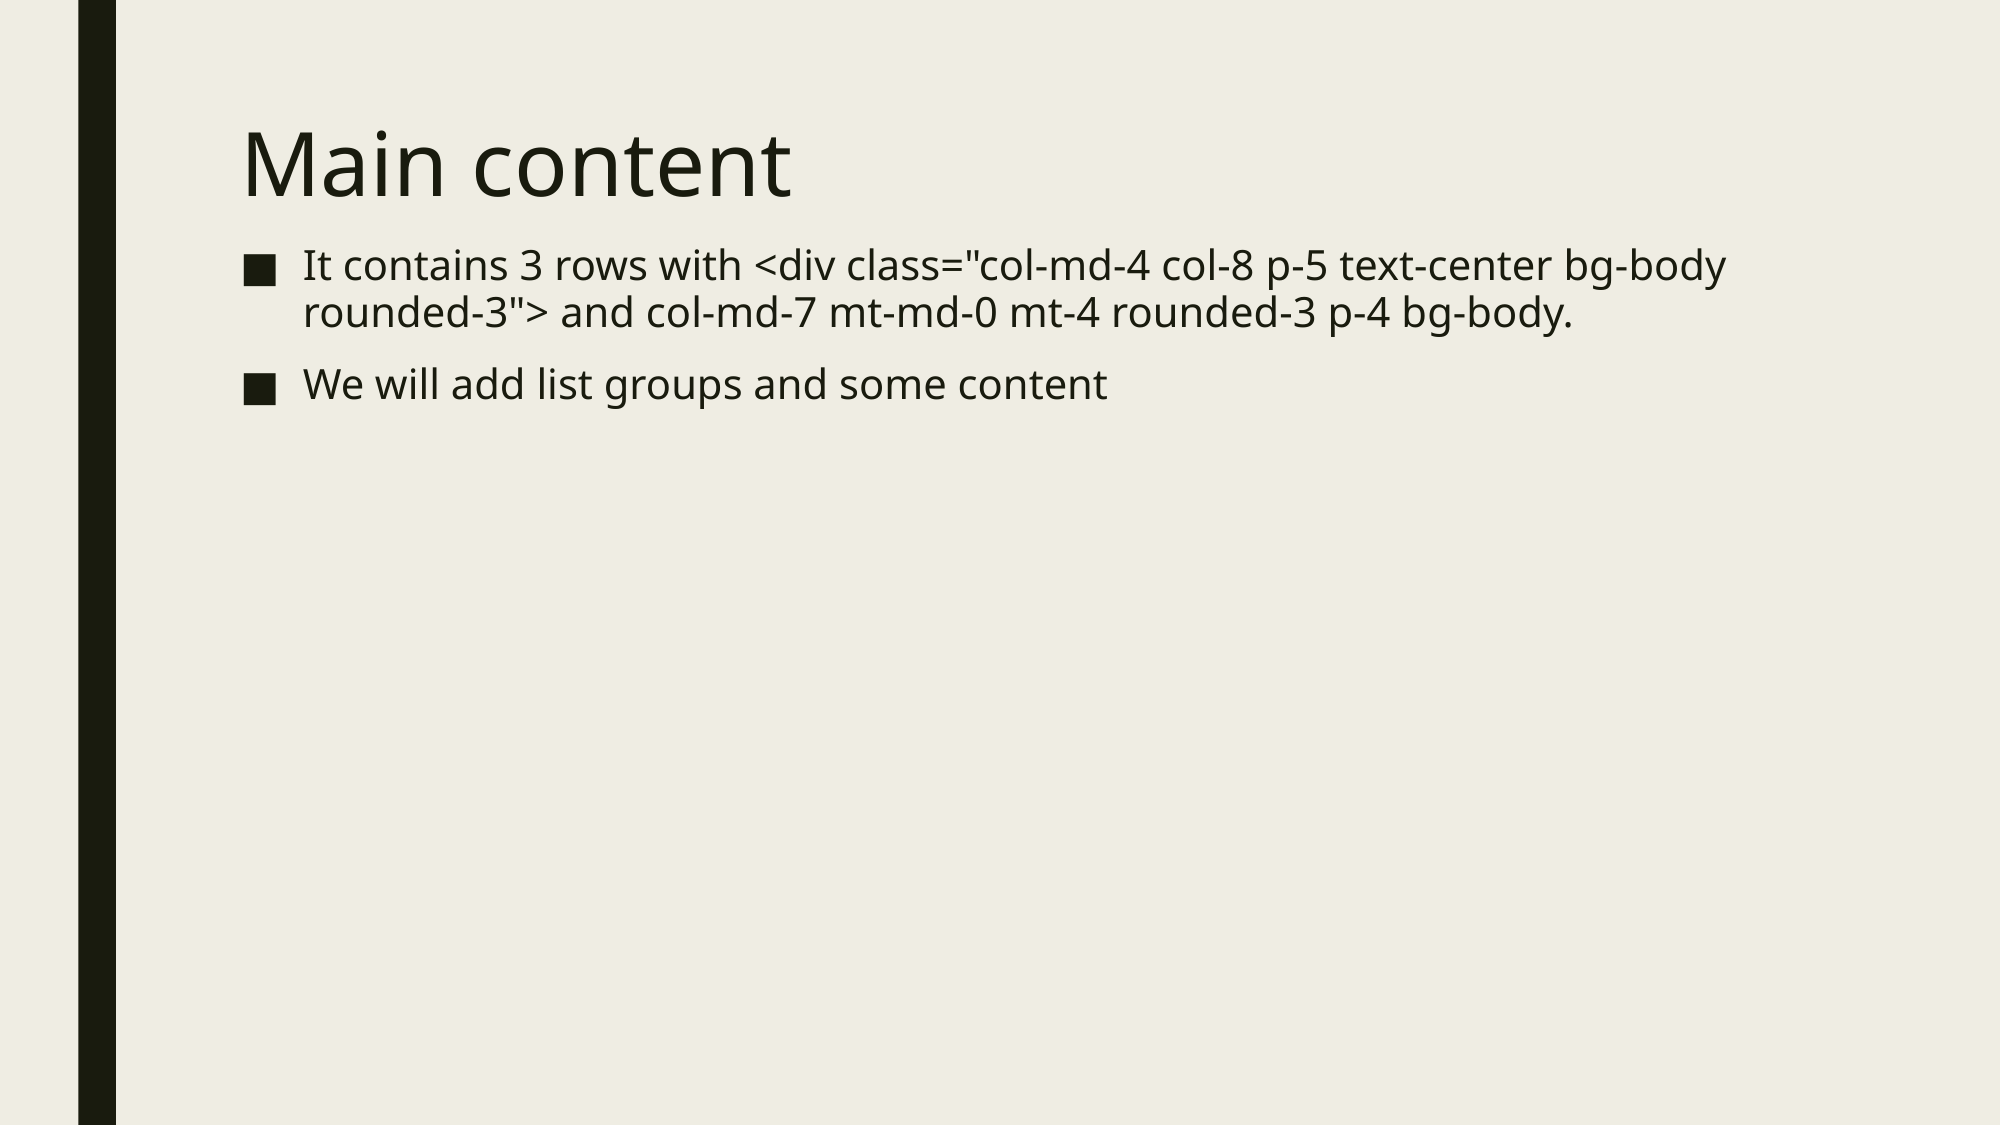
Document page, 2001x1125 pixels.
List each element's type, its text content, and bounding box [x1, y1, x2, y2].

list It contains 3 rows with <div class="col-md-4 col-8 p-5 text-center bg-body rounded-3"> and col-md-7 mt-md-0 mt-4 rounded-3 p-4 bg-body. We will add list groups and some content [225, 235, 1800, 963]
title Main content [225, 112, 1800, 224]
